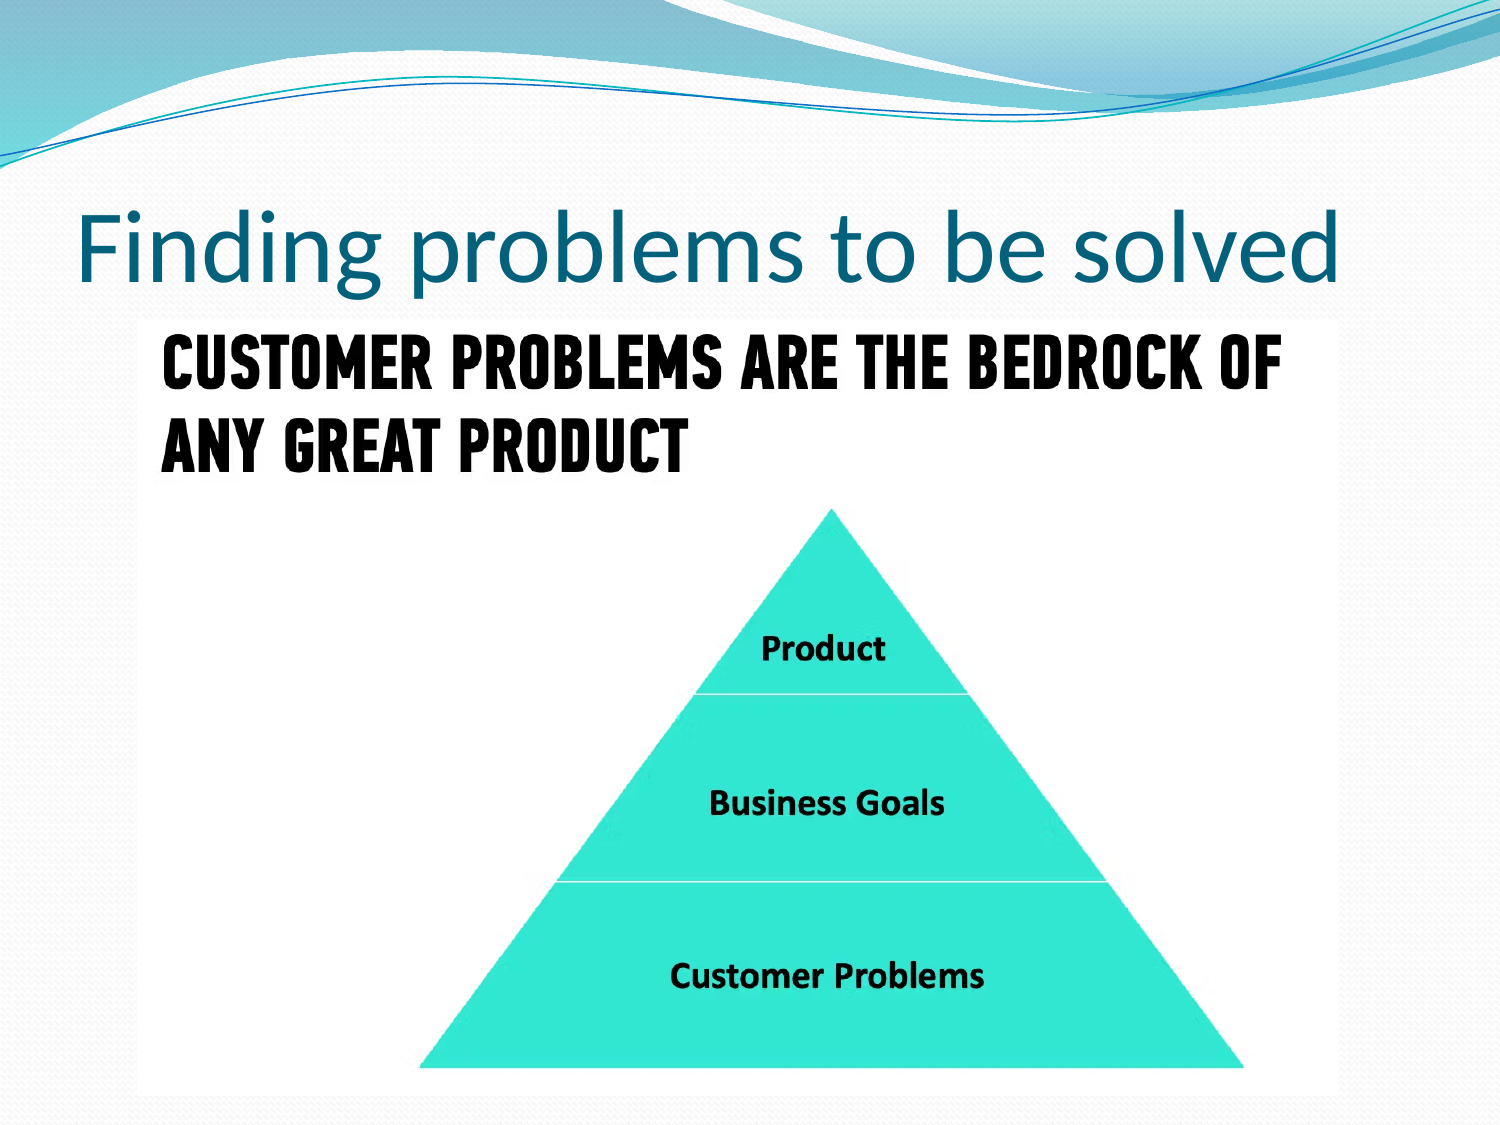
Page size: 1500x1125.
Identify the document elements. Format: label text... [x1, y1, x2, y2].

picture [137, 319, 1338, 1096]
title Finding problems to be solved [75, 115, 1425, 303]
